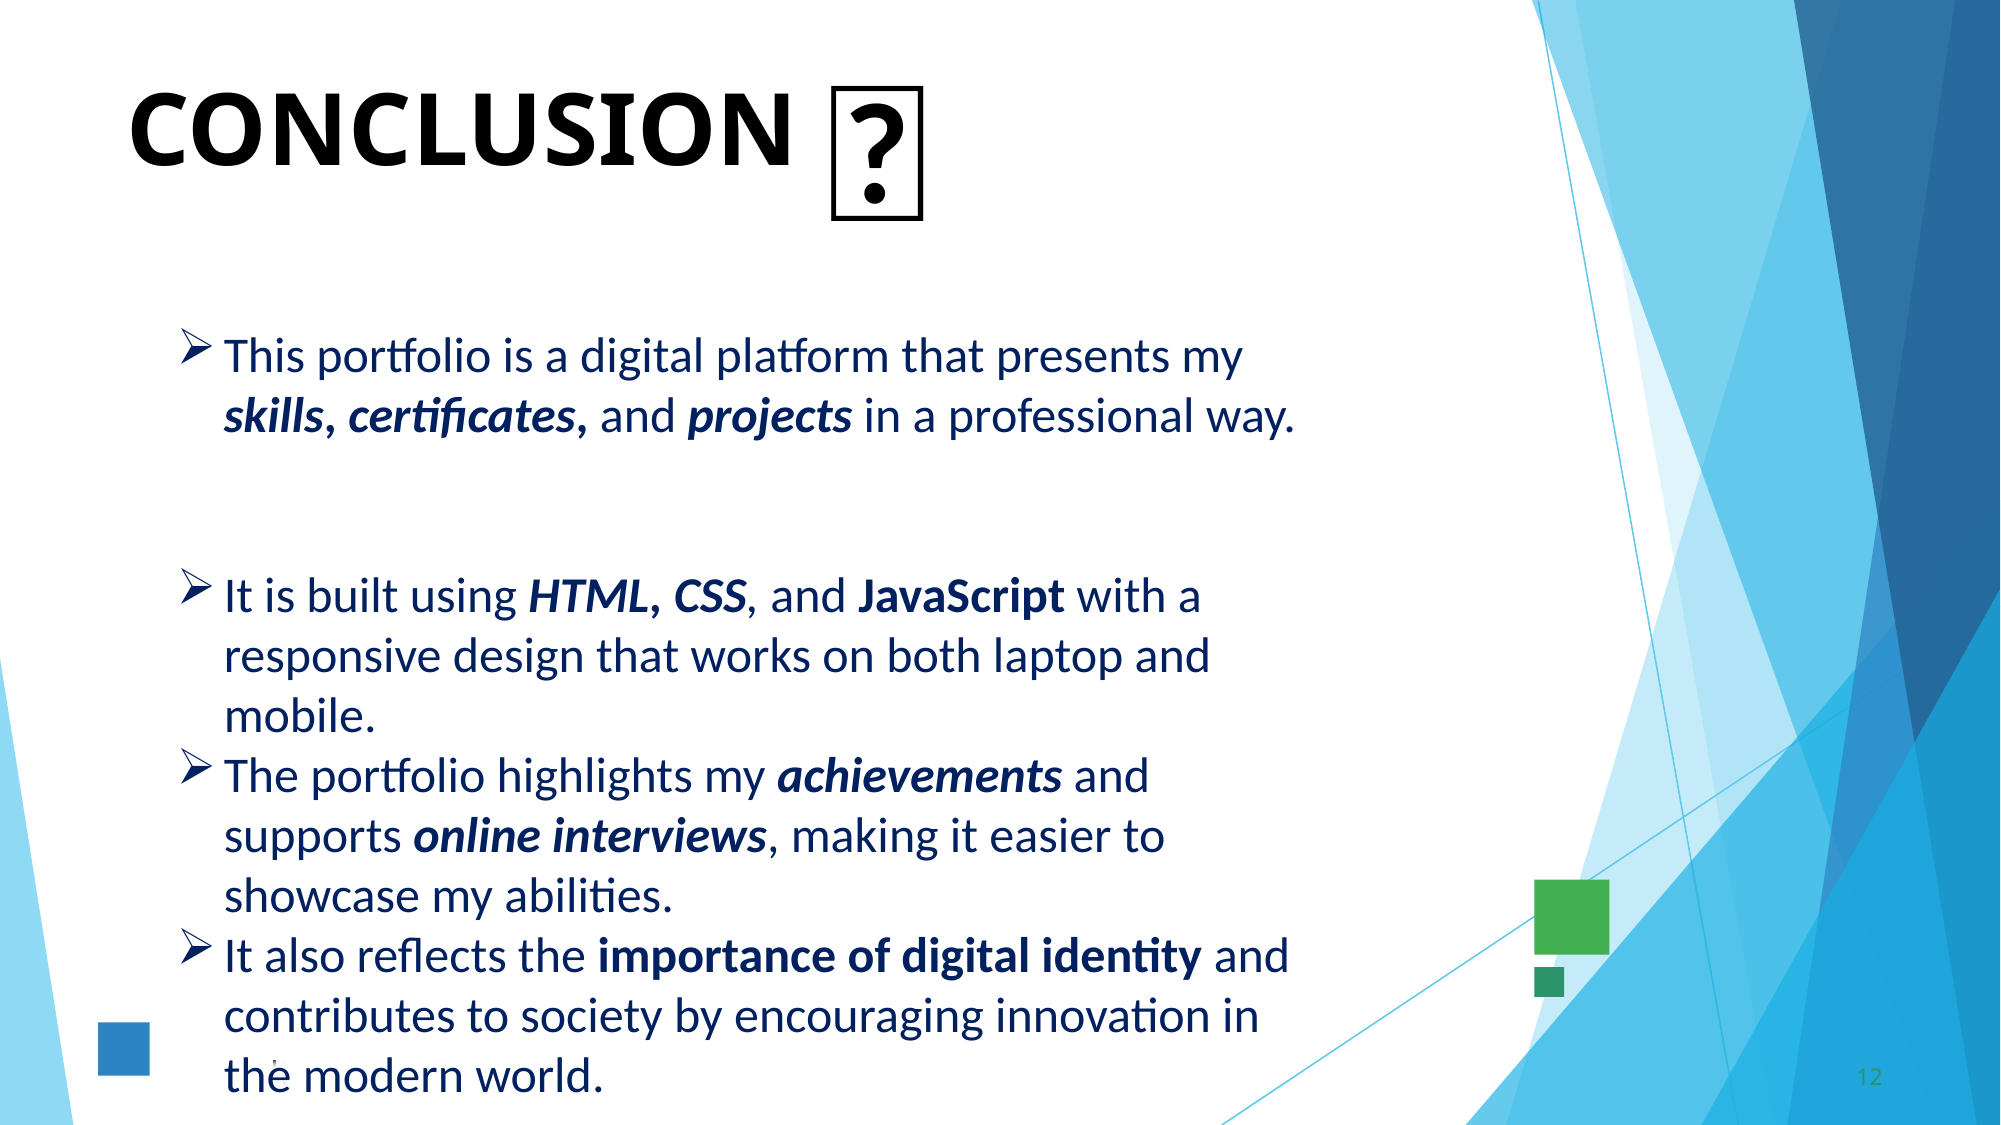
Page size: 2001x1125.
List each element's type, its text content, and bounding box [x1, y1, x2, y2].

text_box This portfolio is a digital platform that presents my skills, certificates, and projects in a professional way. It is built using HTML, CSS, and JavaScript with a responsive design that works on both laptop and mobile. The portfolio highlights my achievements and supports online interviews, making it easier to showcase my abilities. It also reflects the importance of digital identity and contributes to society by encouraging innovation in the modern world. [162, 315, 1319, 1110]
text_box 🎯 [812, 13, 1928, 269]
picture [273, 1060, 287, 1091]
text_box [1534, 879, 1610, 955]
text_box [1534, 967, 1565, 997]
title CONCLUSION [123, 63, 812, 254]
text_box [98, 1022, 150, 1076]
text_box 12 [1849, 1061, 1888, 1095]
